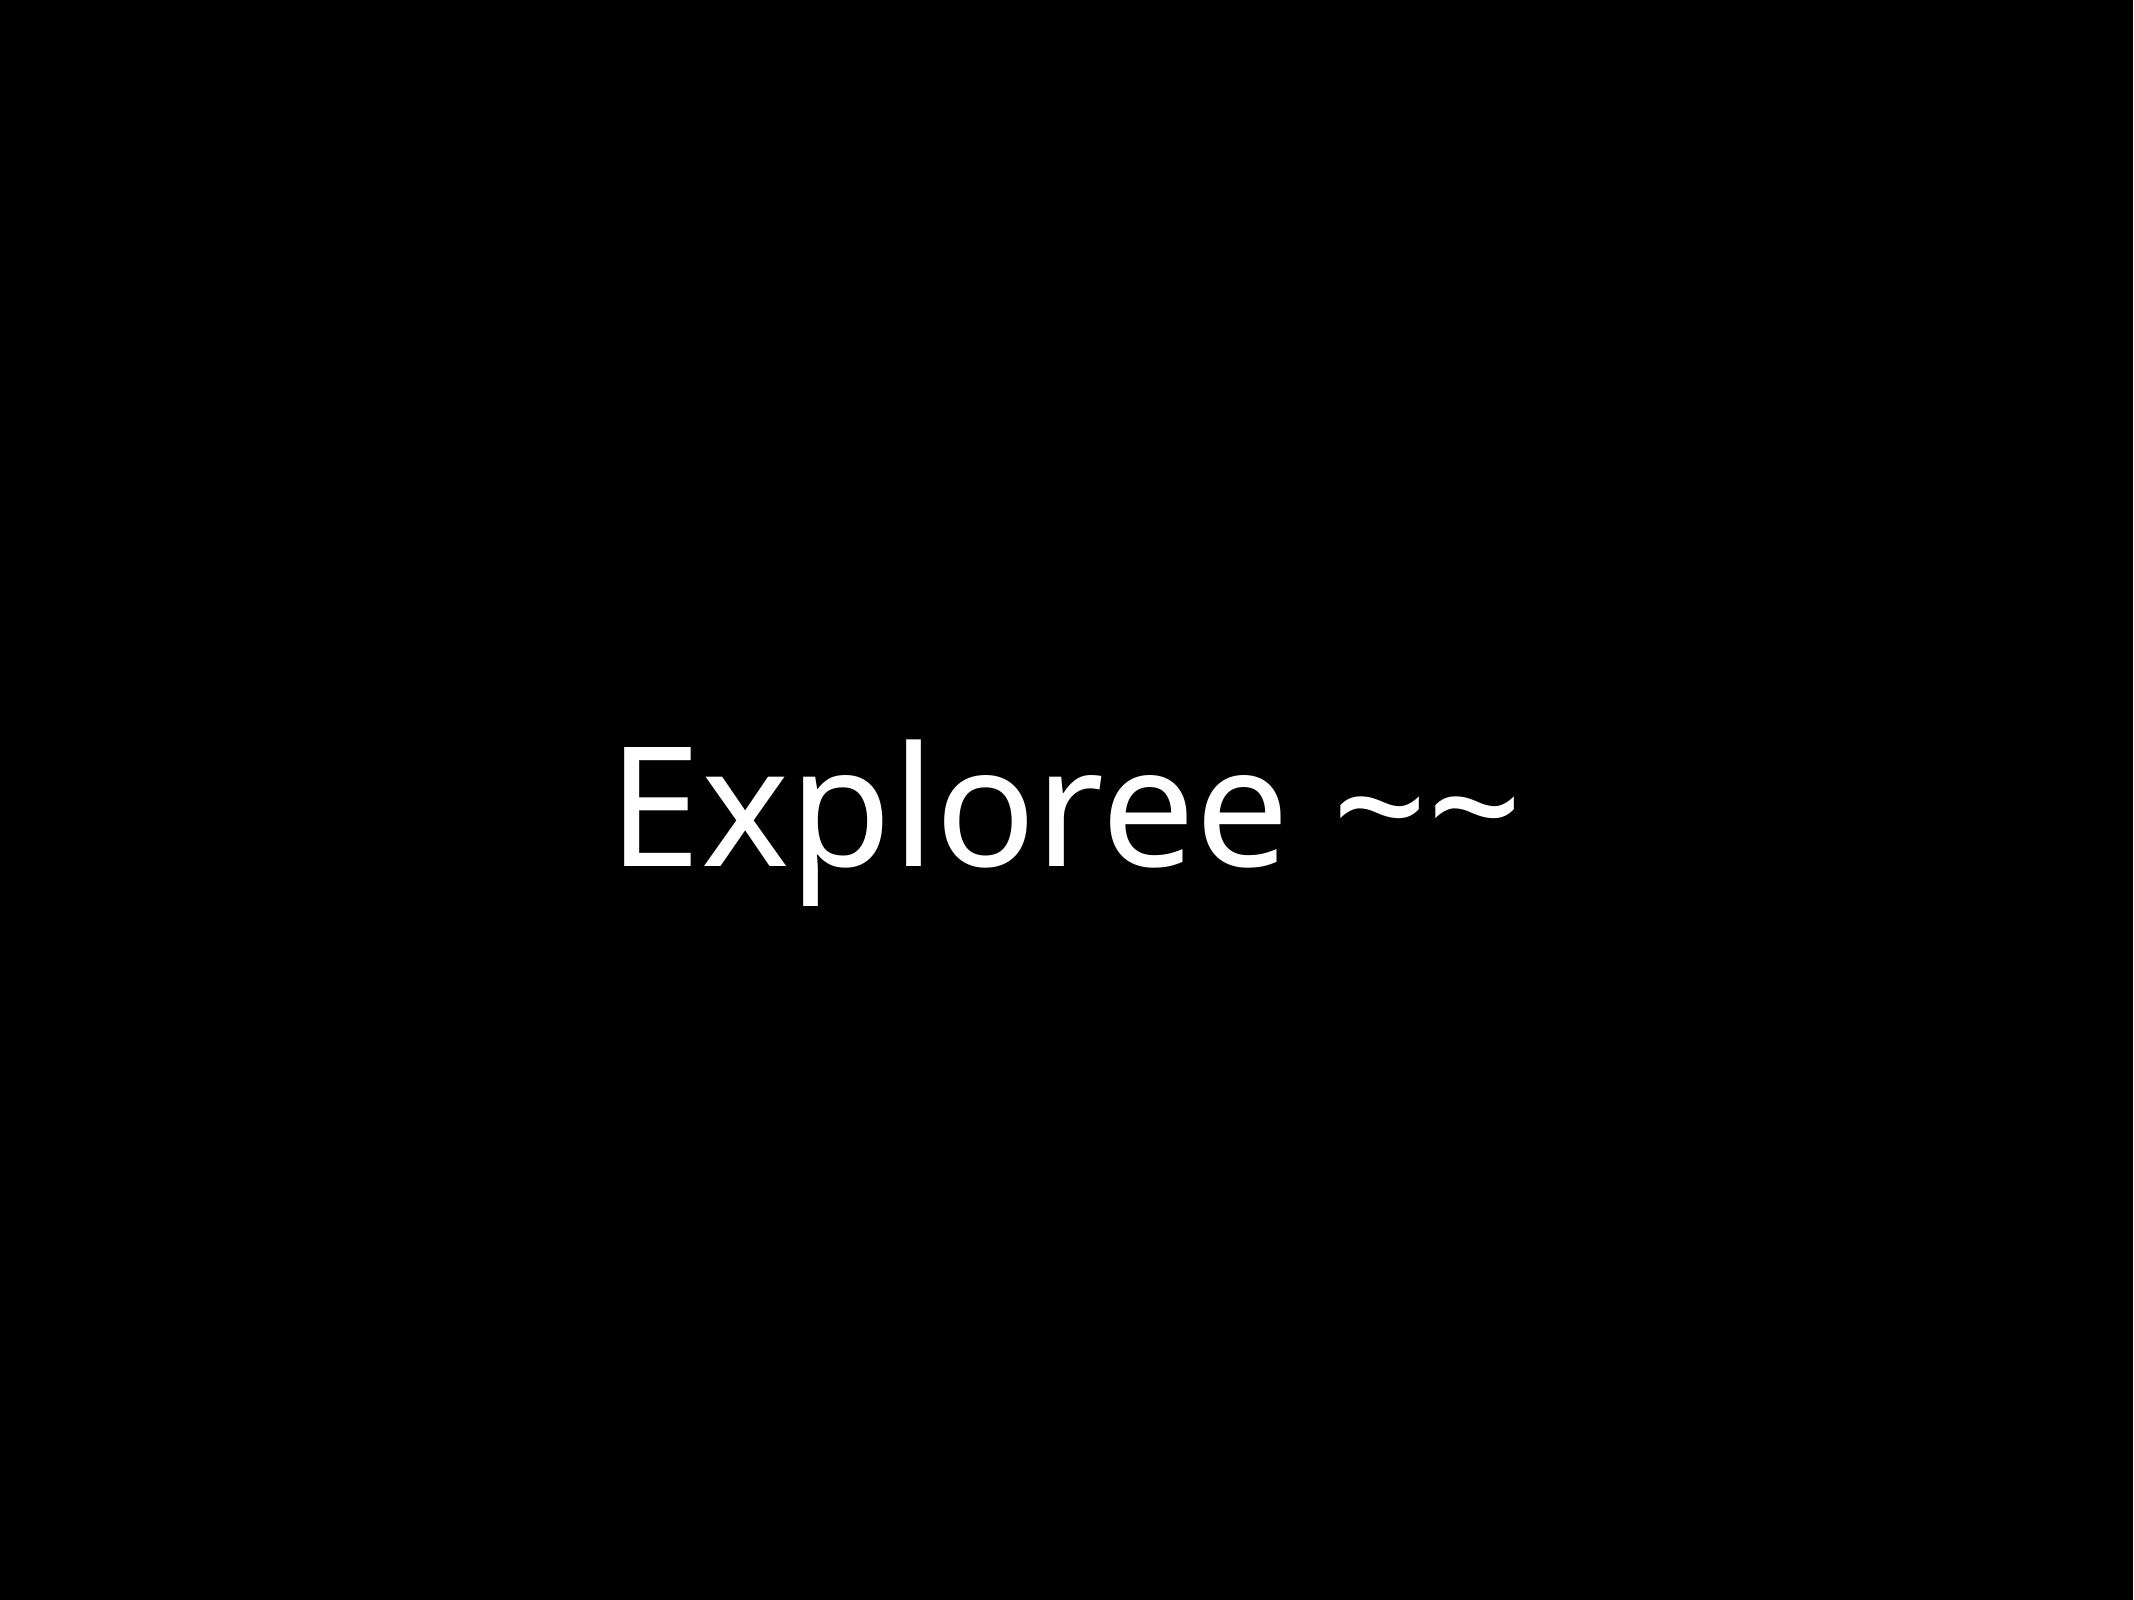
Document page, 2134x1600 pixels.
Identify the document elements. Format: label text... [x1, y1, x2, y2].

title Exploree ~~ [207, 528, 1926, 1072]
